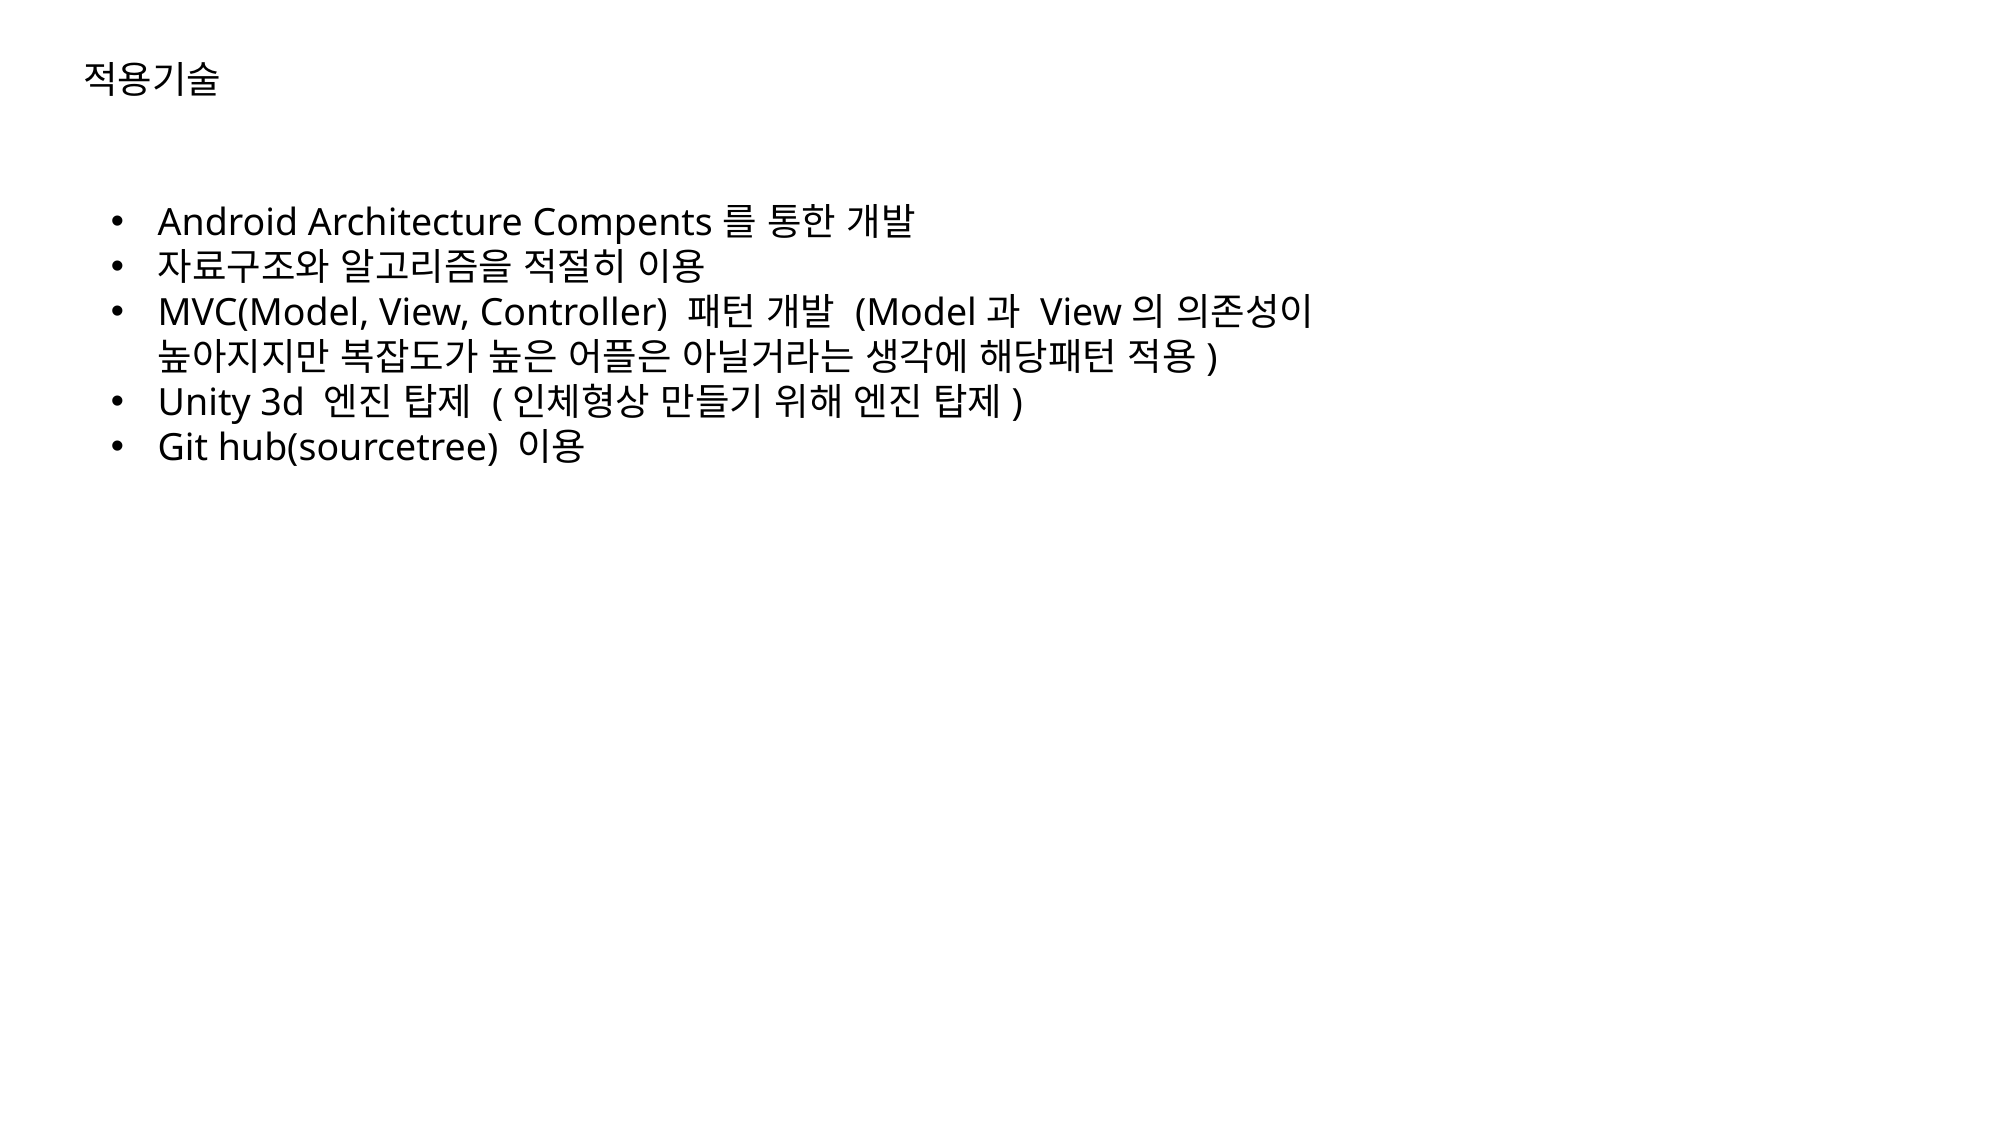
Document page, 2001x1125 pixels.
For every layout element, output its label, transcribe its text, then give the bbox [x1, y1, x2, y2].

text_box 적용기술 [68, 48, 297, 109]
text_box Android Architecture Compents를 통한 개발 자료구조와 알고리즘을 적절히 이용 MVC(Model, View, Controller) 패턴 개발 (Model과 View의 의존성이 높아지지만 복잡도가 높은 어플은 아닐거라는 생각에 해당패턴 적용) Unity 3d 엔진 탑제 (인체형상 만들기 위해 엔진 탑제) Git hub(sourcetree) 이용 [96, 190, 1426, 611]
